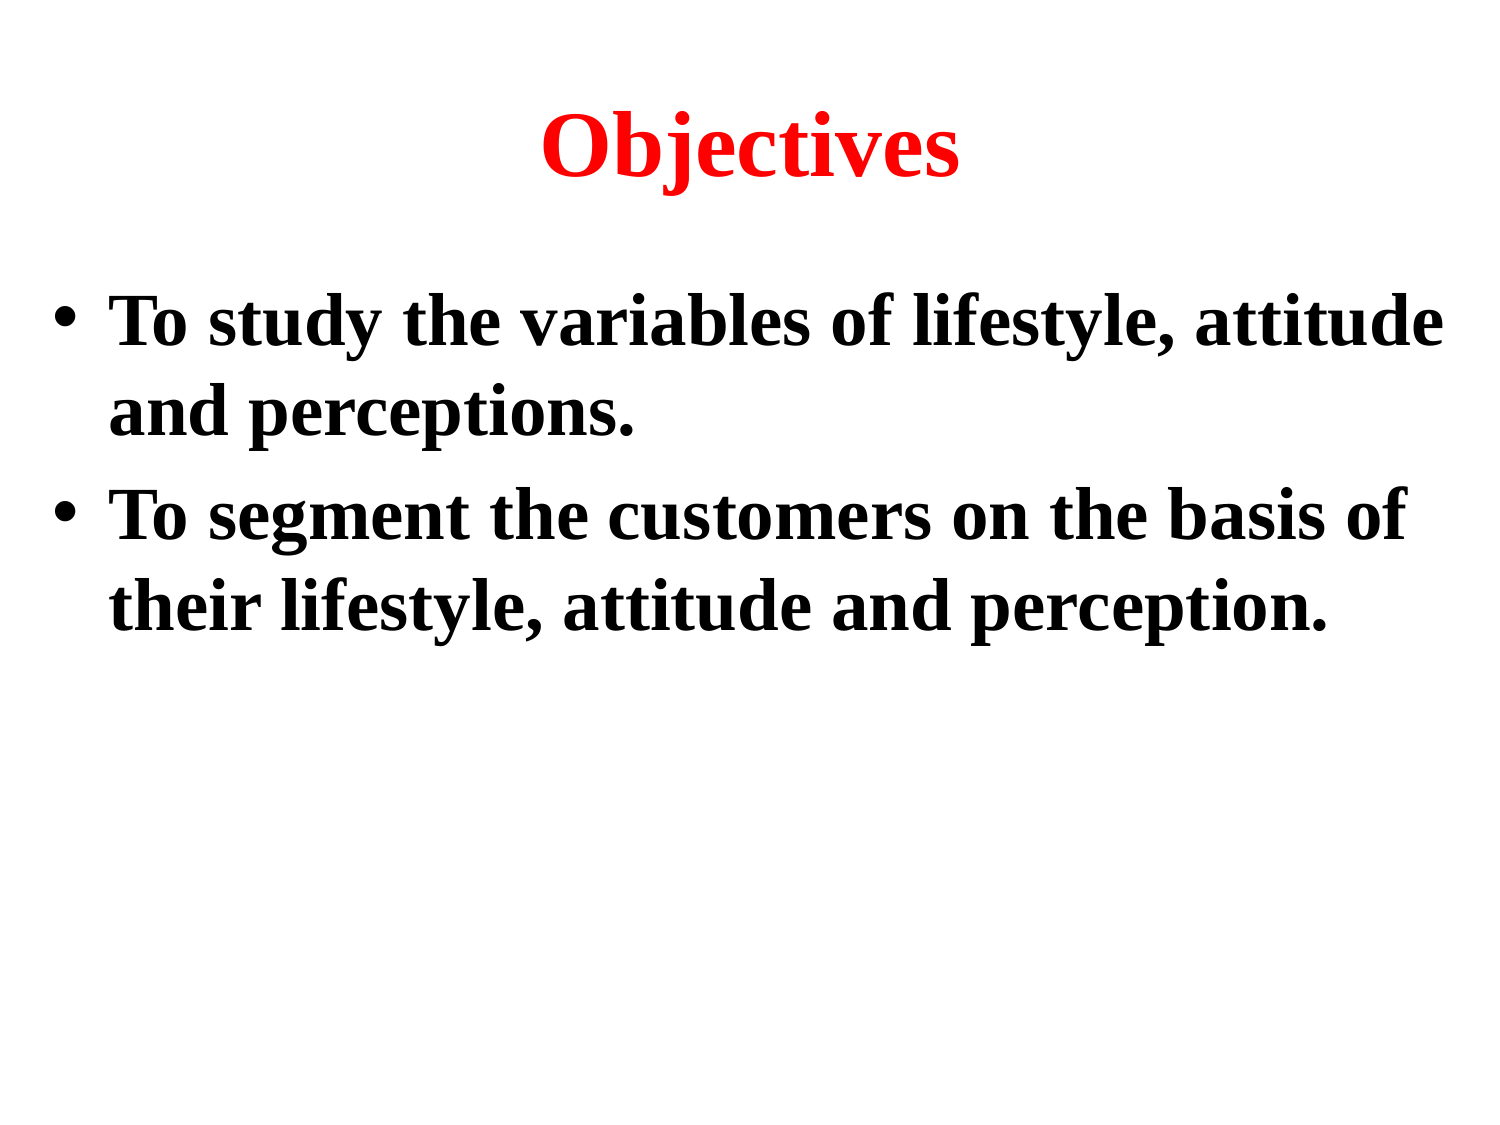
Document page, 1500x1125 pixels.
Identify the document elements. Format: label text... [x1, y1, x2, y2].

title Objectives [75, 45, 1425, 233]
list To study the variables of lifestyle, attitude and perceptions. To segment the customers on the basis of their lifestyle, attitude and perception. [37, 262, 1463, 1005]
